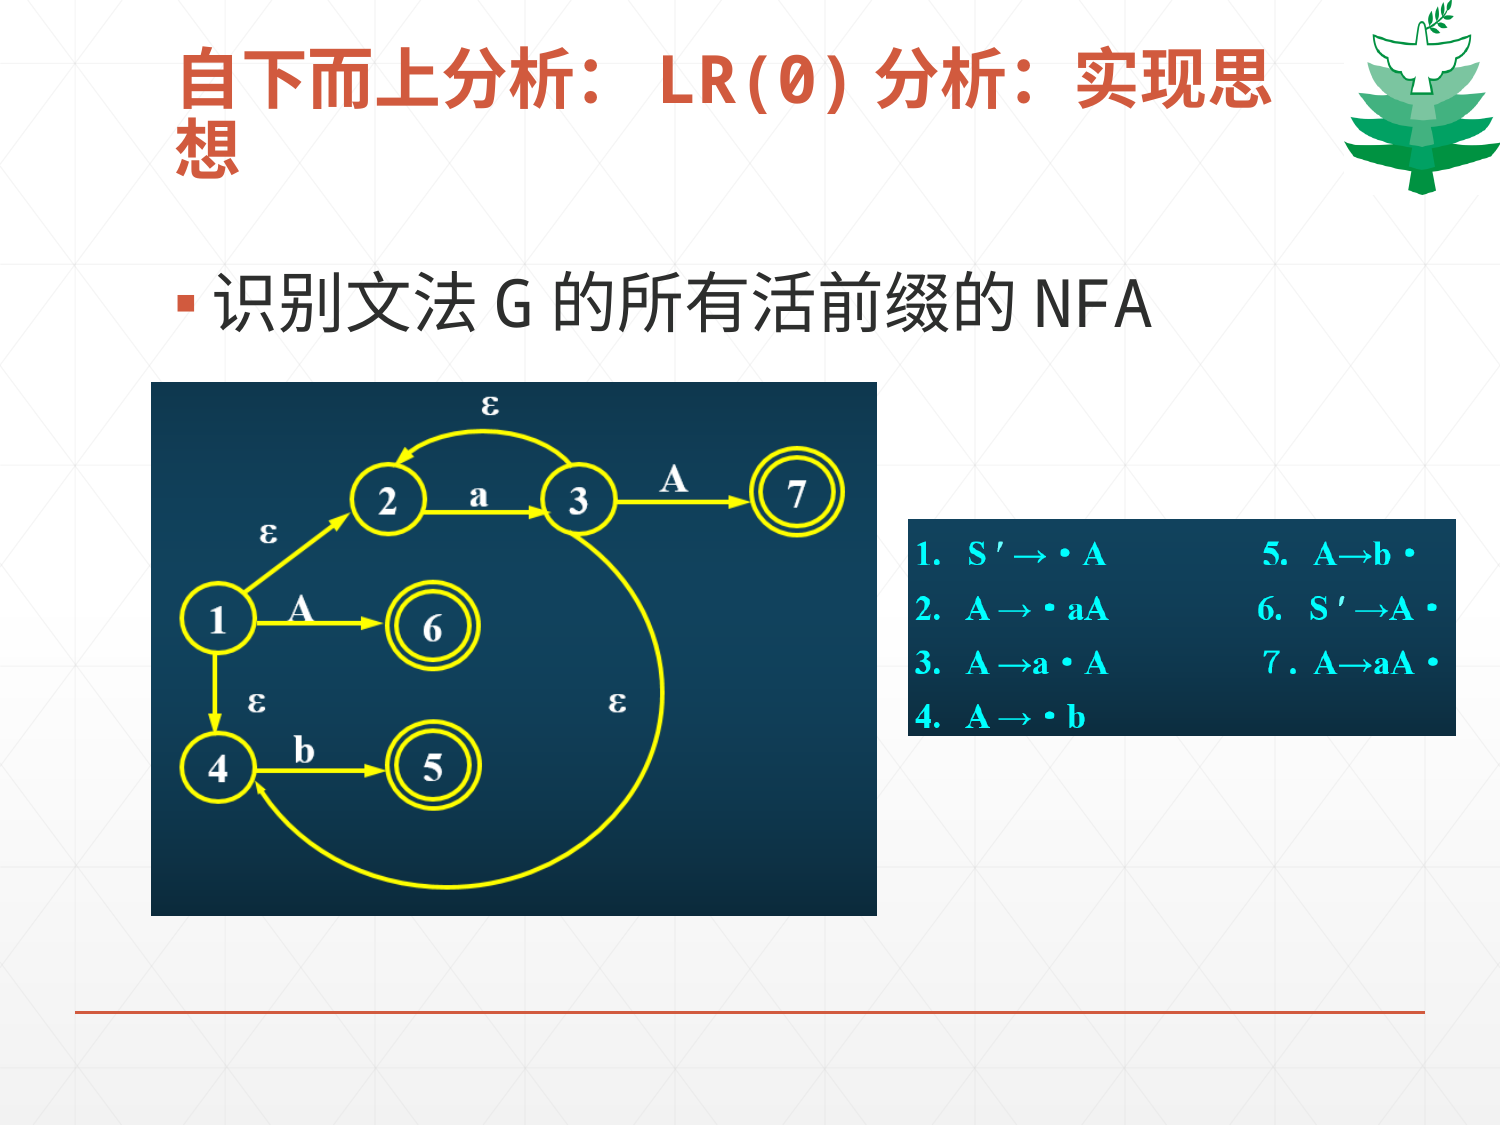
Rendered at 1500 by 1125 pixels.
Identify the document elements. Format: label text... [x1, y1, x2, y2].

list 识别文法G的所有活前缀的NFA [159, 262, 1341, 950]
picture [908, 519, 1456, 736]
title 自下而上分析：LR(0)分析：实现思想 [159, 82, 1341, 197]
picture [151, 382, 877, 916]
picture [1344, 0, 1500, 195]
